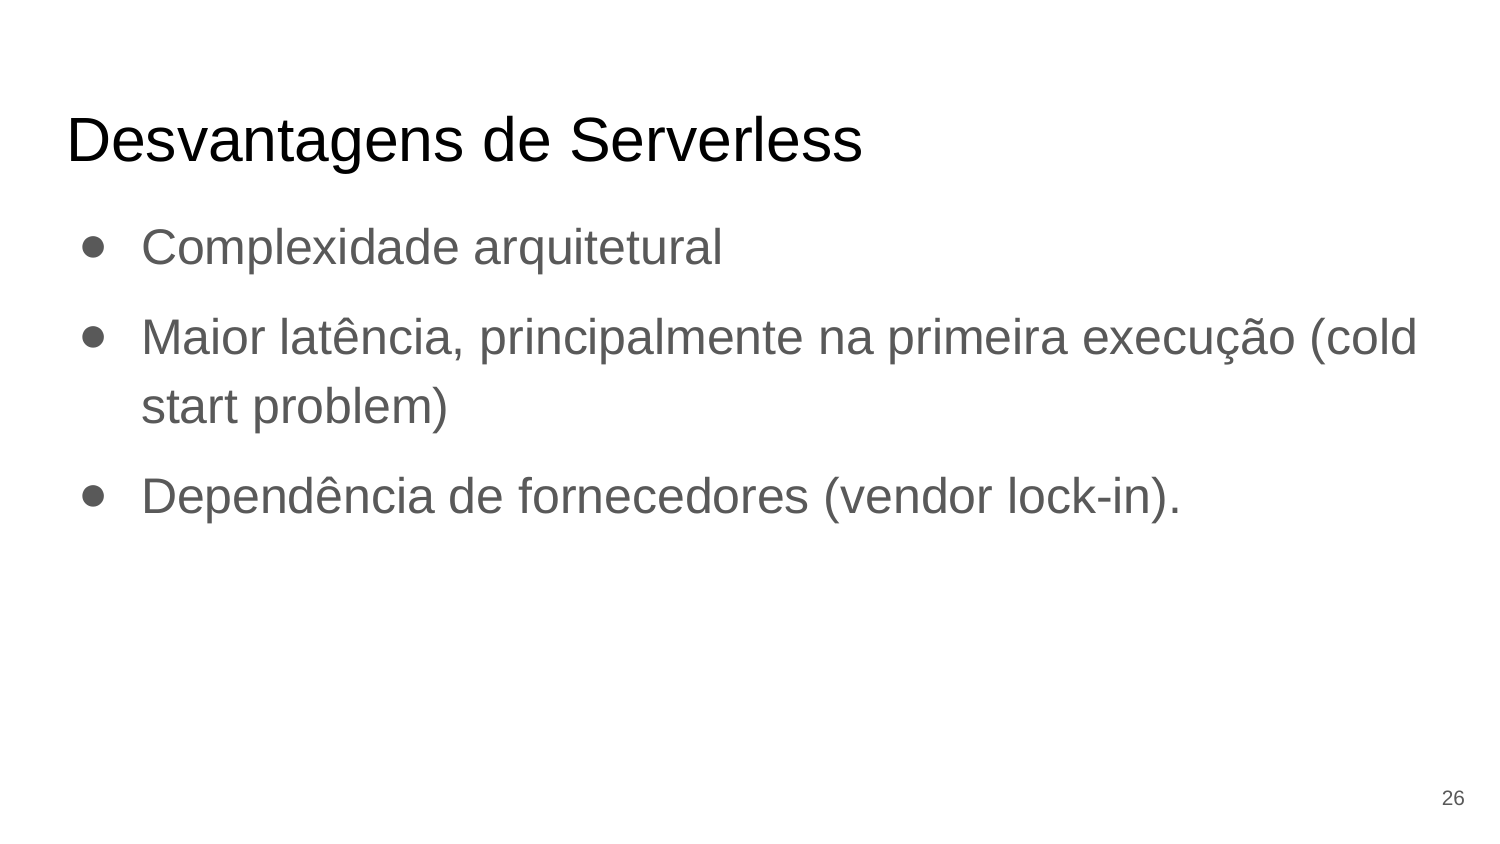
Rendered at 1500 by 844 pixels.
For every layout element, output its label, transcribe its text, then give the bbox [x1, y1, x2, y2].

title Desvantagens de Serverless [51, 72, 1449, 167]
list Complexidade arquitetural Maior latência, principalmente na primeira execução (cold start problem) Dependência de fornecedores (vendor lock-in). [51, 190, 1480, 401]
slide_number 26 [1389, 764, 1480, 830]
